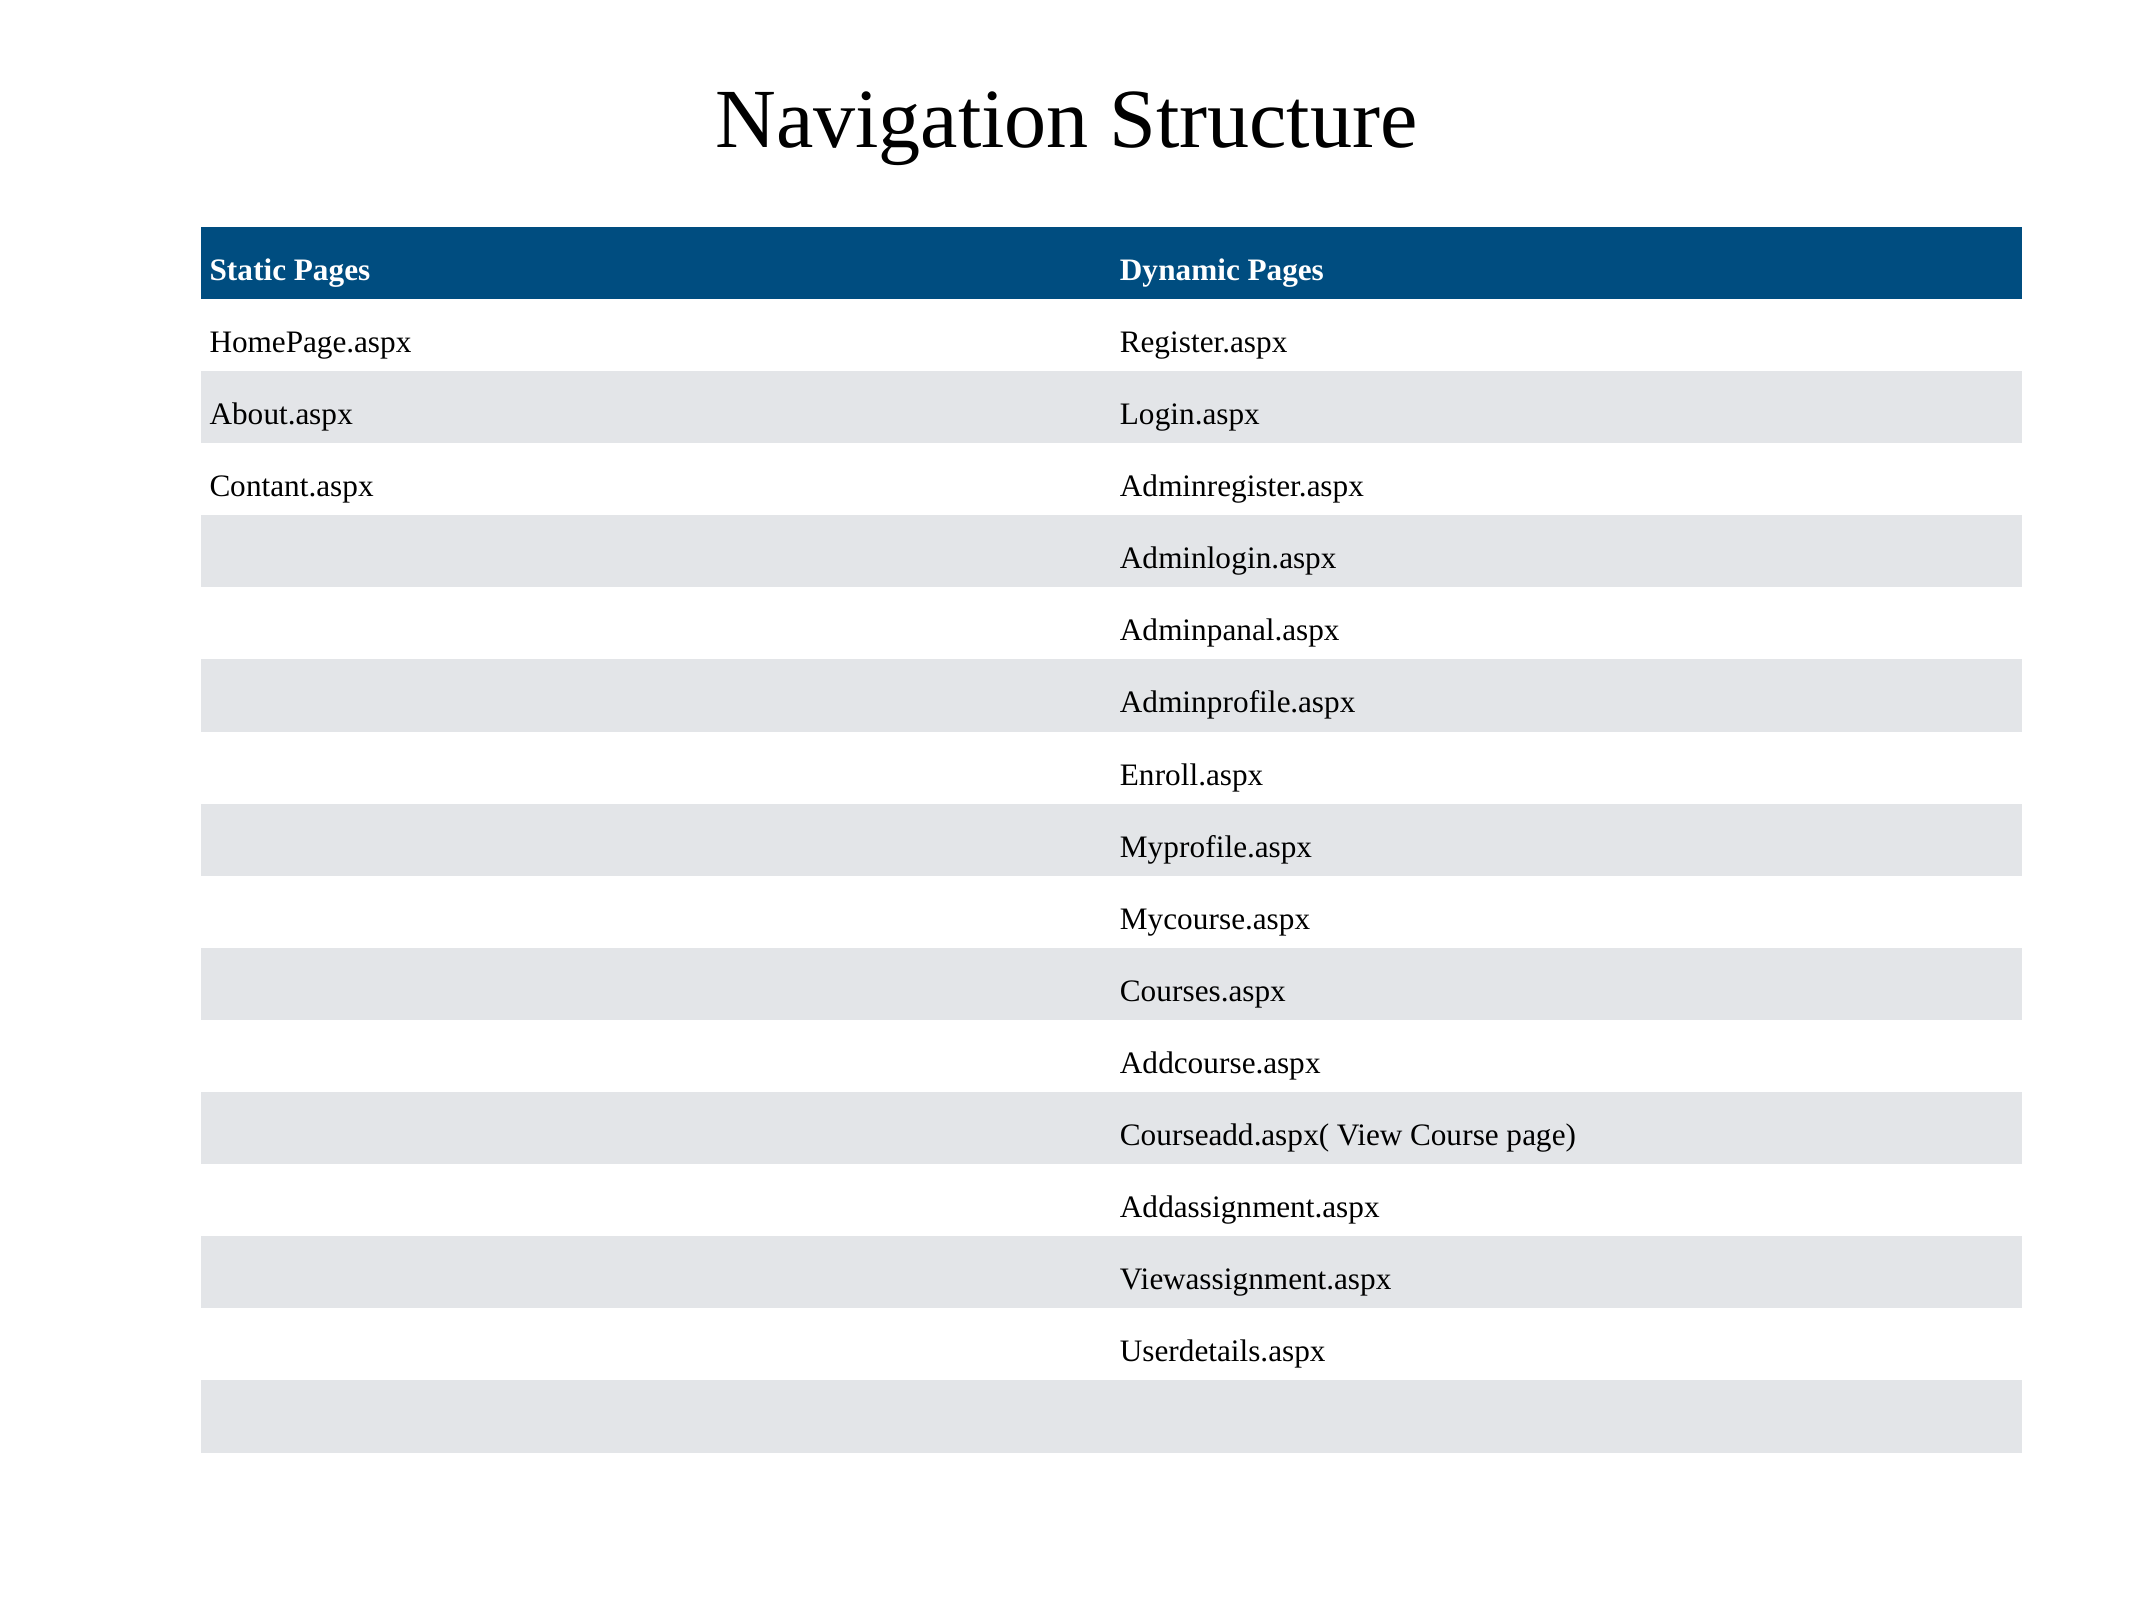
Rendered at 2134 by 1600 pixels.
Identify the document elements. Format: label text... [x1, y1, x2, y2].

table_cell Contant.aspx [201, 443, 1112, 515]
table_cell Userdetails.aspx [1112, 1308, 2022, 1380]
table_cell [201, 1092, 1112, 1164]
table_cell Adminprofile.aspx [1112, 659, 2022, 732]
table_cell HomePage.aspx [201, 299, 1112, 371]
table_cell Courses.aspx [1112, 948, 2022, 1020]
table_cell Myprofile.aspx [1112, 804, 2022, 876]
table_cell [201, 515, 1112, 587]
table_cell Register.aspx [1112, 299, 2022, 371]
table_cell [201, 732, 1112, 804]
table_cell Courseadd.aspx( View Course page) [1112, 1092, 2022, 1164]
table_cell [201, 948, 1112, 1020]
table_cell Adminregister.aspx [1112, 443, 2022, 515]
table_cell [201, 876, 1112, 948]
table_header Dynamic Pages [1112, 227, 2022, 299]
table_cell [201, 587, 1112, 659]
table_cell [201, 1380, 1112, 1453]
table_cell [201, 804, 1112, 876]
table_cell [201, 1236, 1112, 1308]
table_cell Addcourse.aspx [1112, 1020, 2022, 1092]
table_cell Enroll.aspx [1112, 732, 2022, 804]
table_header Static Pages [201, 227, 1112, 299]
table_cell [201, 659, 1112, 732]
table_cell Addassignment.aspx [1112, 1164, 2022, 1236]
table_cell [201, 1020, 1112, 1092]
table_cell Mycourse.aspx [1112, 876, 2022, 948]
table_cell About.aspx [201, 371, 1112, 443]
table_cell Viewassignment.aspx [1112, 1236, 2022, 1308]
table_cell [1112, 1380, 2022, 1453]
table_cell [201, 1308, 1112, 1380]
table_cell Adminpanal.aspx [1112, 587, 2022, 659]
table_cell Adminlogin.aspx [1112, 515, 2022, 587]
table_cell [201, 1164, 1112, 1236]
table_cell Login.aspx [1112, 371, 2022, 443]
title Navigation Structure [207, 54, 1926, 173]
